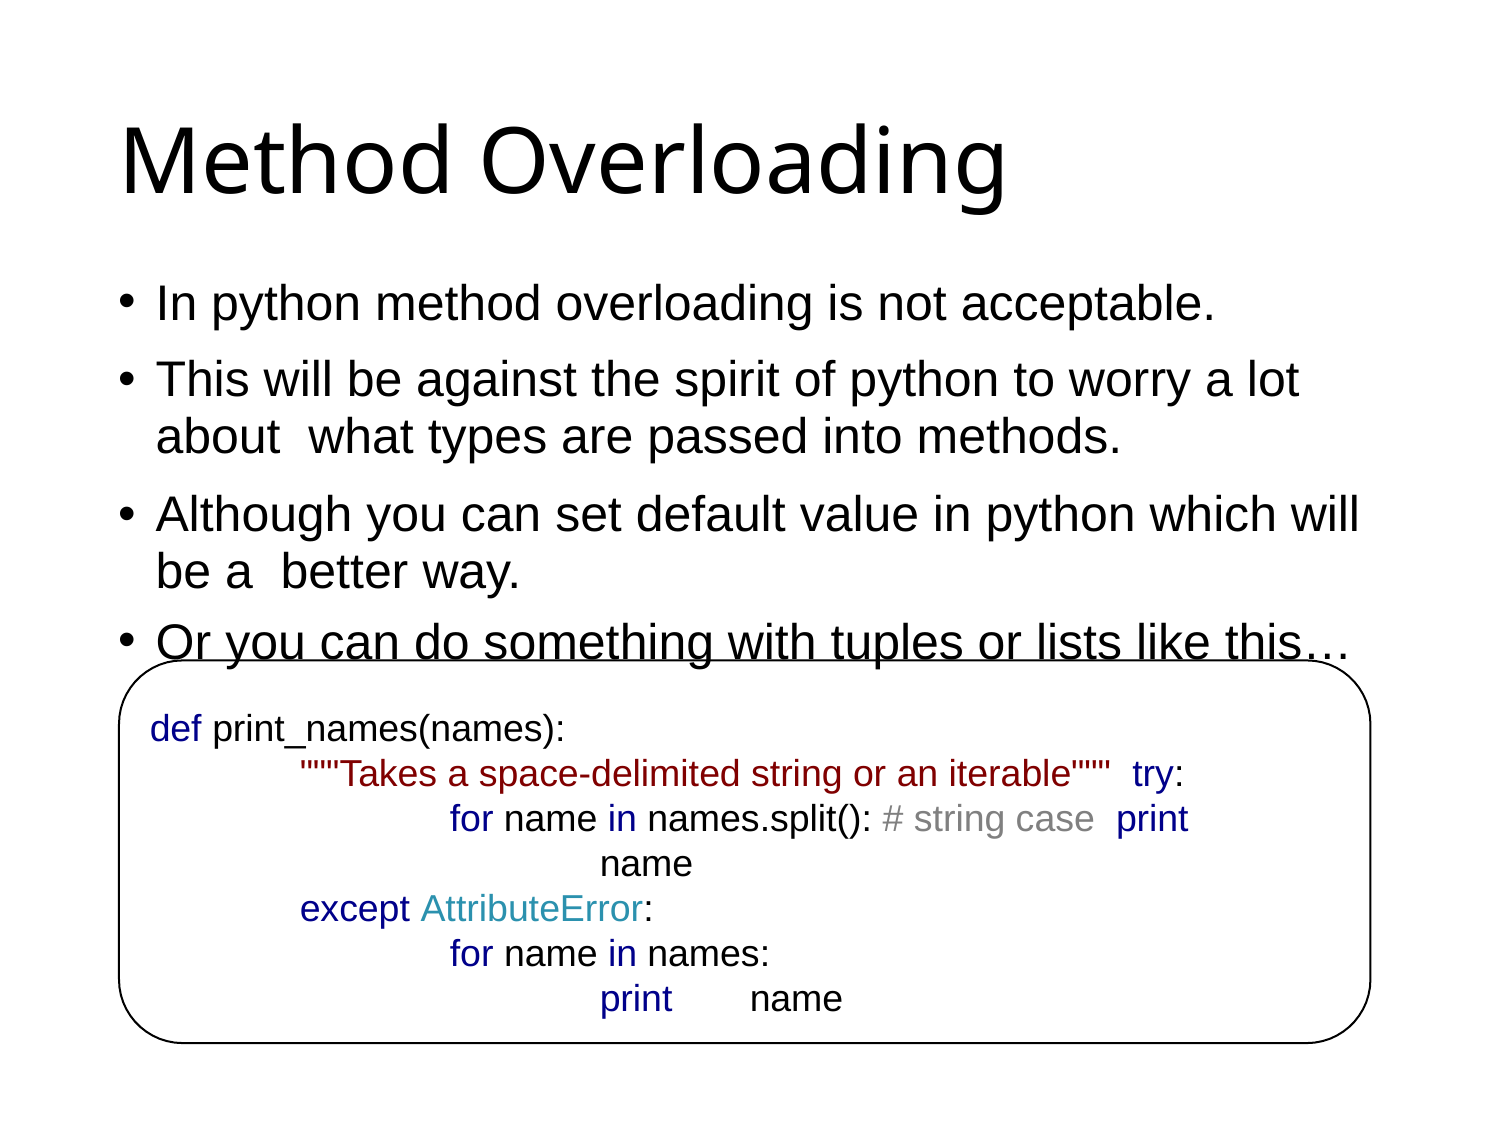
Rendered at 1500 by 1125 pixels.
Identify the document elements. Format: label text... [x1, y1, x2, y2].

text_box In python method overloading is not acceptable. This will be against the spirit of python to worry a lot about what types are passed into methods. Although you can set default value in python which will be a better way. Or you can do something with tuples or lists like this… def print_names(names): """Takes a space-delimited string or an iterable""" try: for name in names.split(): # string case print name except AttributeError: for name in names: print name [115, 259, 1375, 1031]
title Method Overloading [116, 100, 1117, 215]
text_box [145, 1031, 1344, 1044]
